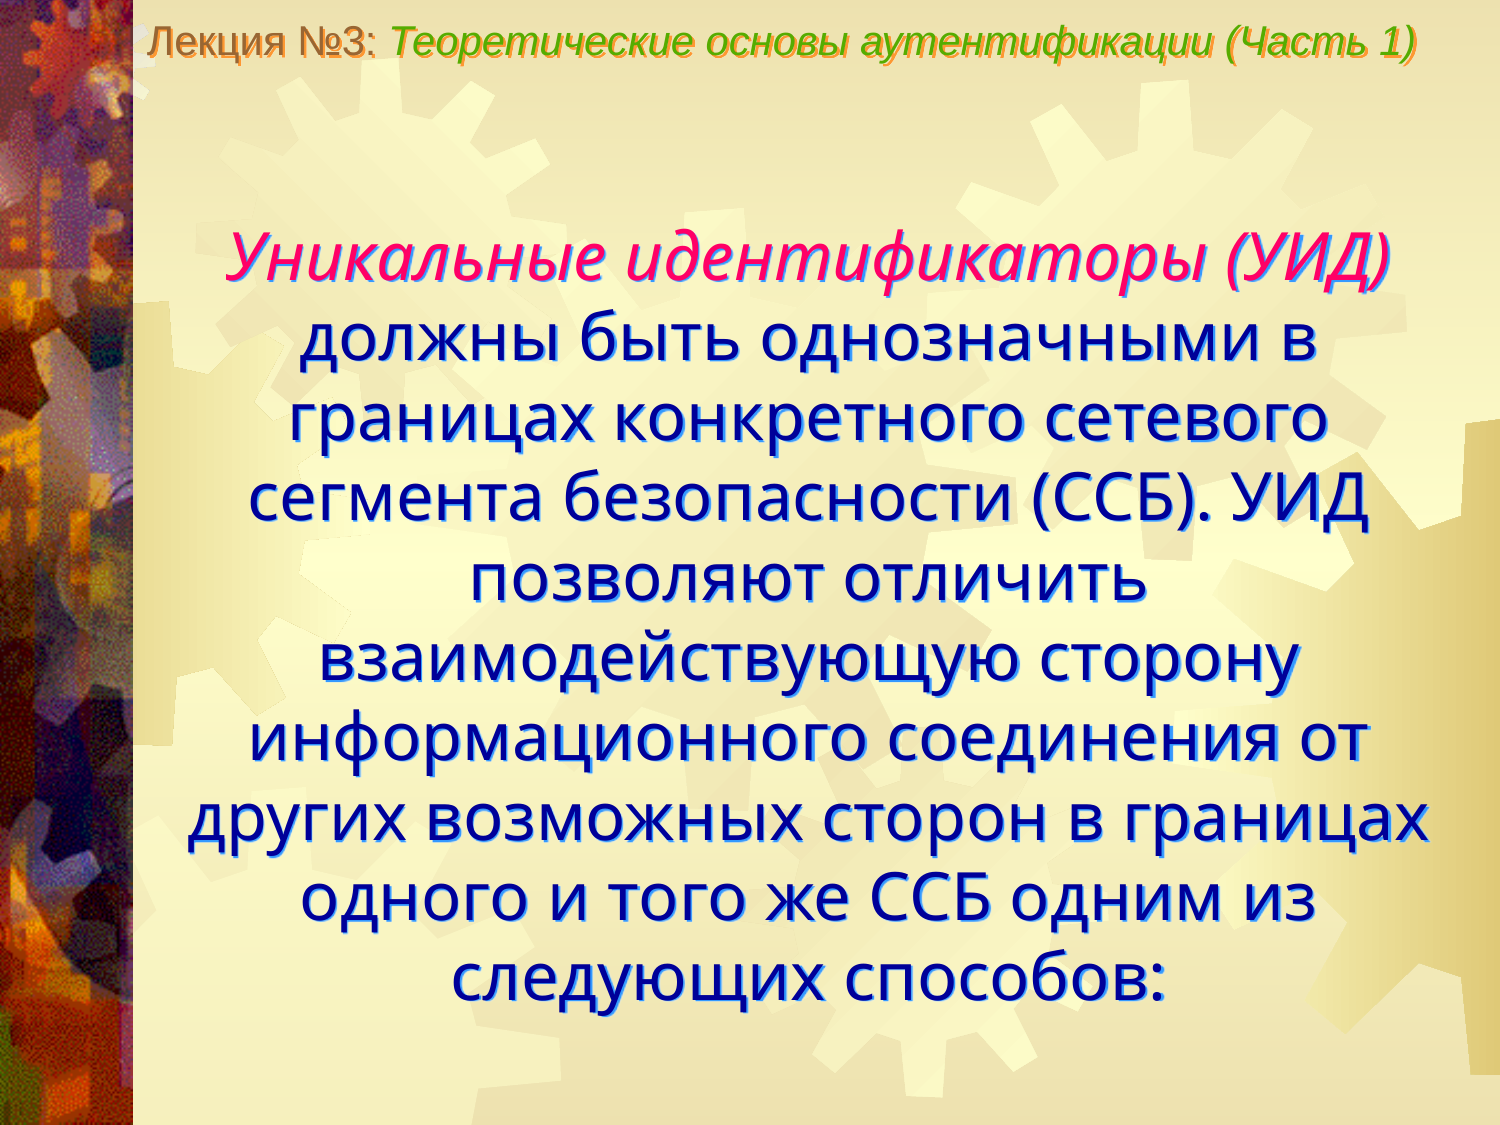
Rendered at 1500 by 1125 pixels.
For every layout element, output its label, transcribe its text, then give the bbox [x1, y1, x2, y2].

text_box Лекция №3: Теоретические основы аутентификации (Часть 1) [123, 19, 1500, 65]
picture [0, 0, 133, 1125]
text_box Уникальные идентификаторы (УИД) должны быть однозначными в границах конкретного сетевого сегмента безопасности (ССБ). УИД позволяют отличить взаимодействующую сторону информационного соединения от других возможных сторон в границах одного и того же ССБ одним из следующих способов: [159, 214, 1459, 1014]
